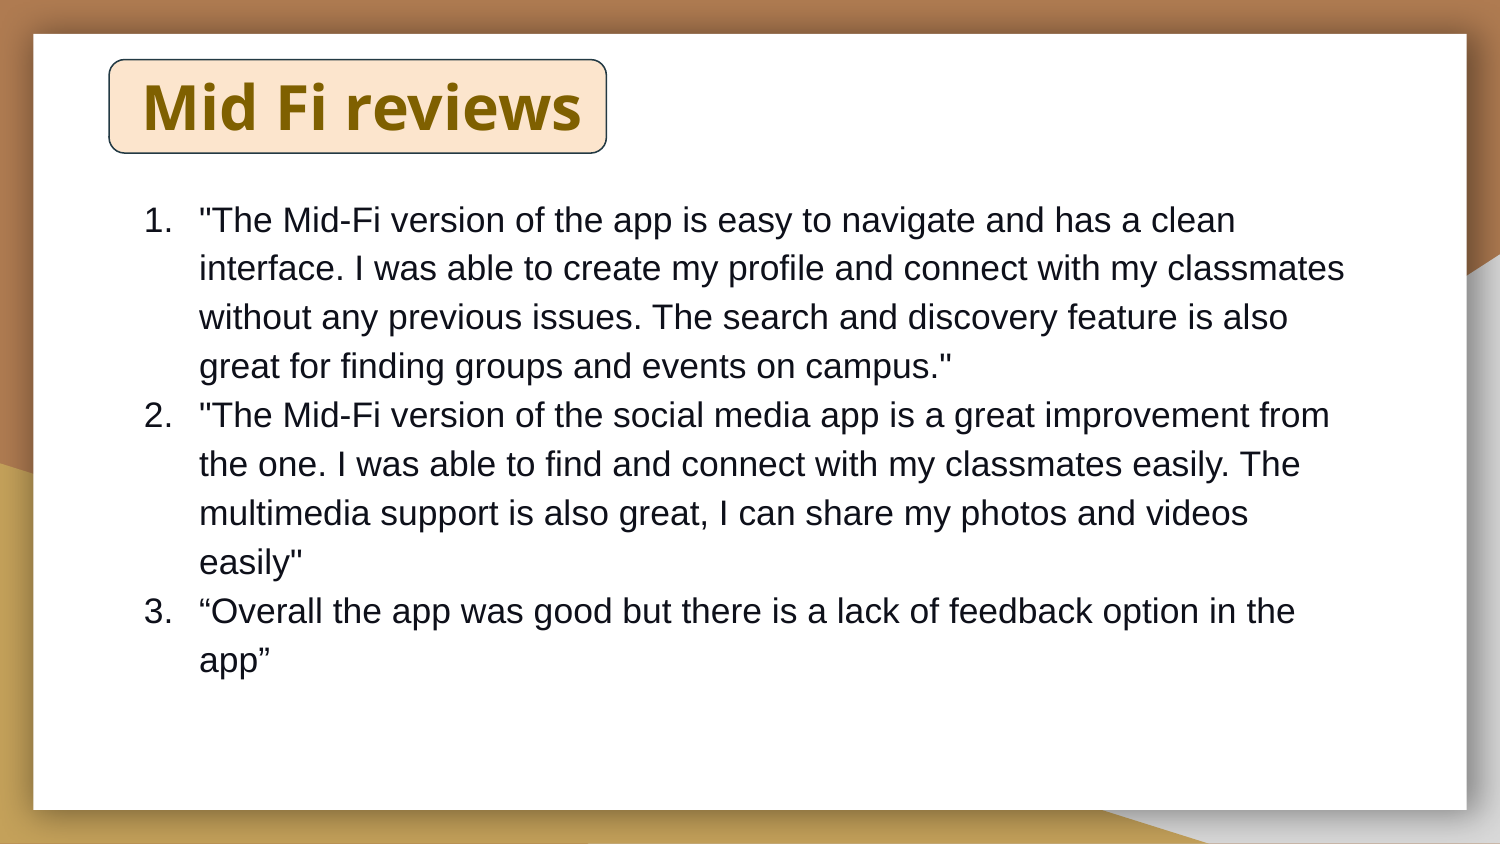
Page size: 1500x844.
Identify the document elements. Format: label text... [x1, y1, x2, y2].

text_box [109, 59, 126, 154]
title Mid Fi reviews [126, 52, 1359, 175]
list "The Mid-Fi version of the app is easy to navigate and has a clean interface. I was able to create my profile and connect with my classmates without any previous issues. The search and discovery feature is also great for finding groups and events on campus." "The Mid-Fi version of the social media app is a great improvement from the one. I was able to find and connect with my classmates easily. The multimedia support is also great, I can share my photos and videos easily" “Overall the app was good but there is a lack of feedback option in the app” [109, 175, 1376, 668]
